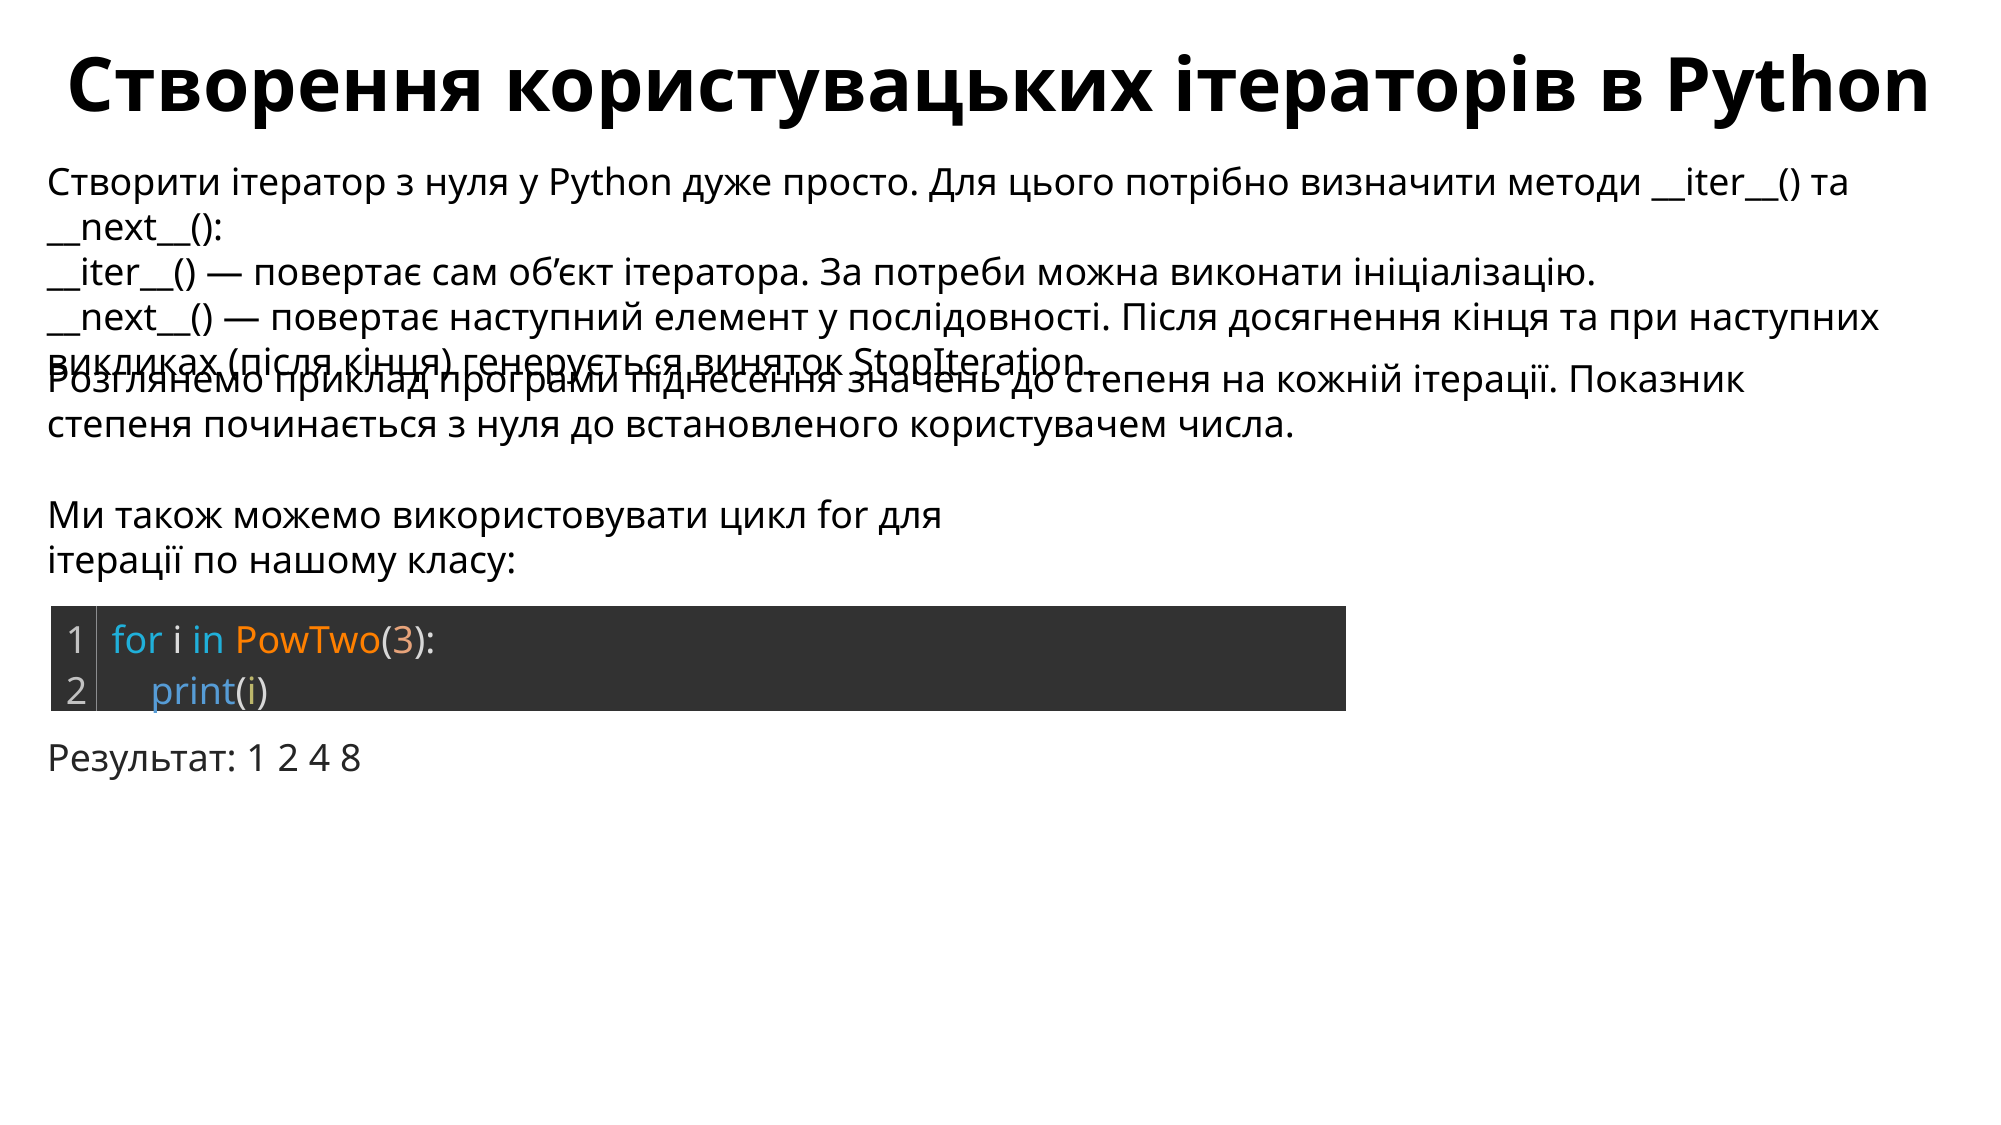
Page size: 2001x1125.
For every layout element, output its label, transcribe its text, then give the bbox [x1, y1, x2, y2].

text_box Розглянемо приклад програми піднесення значень до степеня на кожній ітерації. Показник степеня починається з нуля до встановленого користувачем числа. [32, 347, 1913, 452]
text_box Результат: 1 2 4 8 [32, 726, 1033, 877]
table_header 1 2 [51, 606, 96, 711]
text_box Ми також можемо використовувати цикл for для ітерації по нашому класу: [32, 483, 1033, 679]
text_box Створення користувацьких ітераторів в Python [0, 29, 2000, 314]
text_box Створити ітератор з нуля у Python дуже просто. Для цього потрібно визначити методи __iter__() та __next__(): __iter__() — повертає сам об’єкт ітератора. За потреби можна виконати ініціалізацію. __next__() — повертає наступний елемент у послідовності. Після досягнення кінця та при наступних викликах (після кінця) генерується виняток StopIteration. [32, 150, 1913, 347]
table_header for i in PowTwo(3): print(i) [97, 606, 1346, 711]
